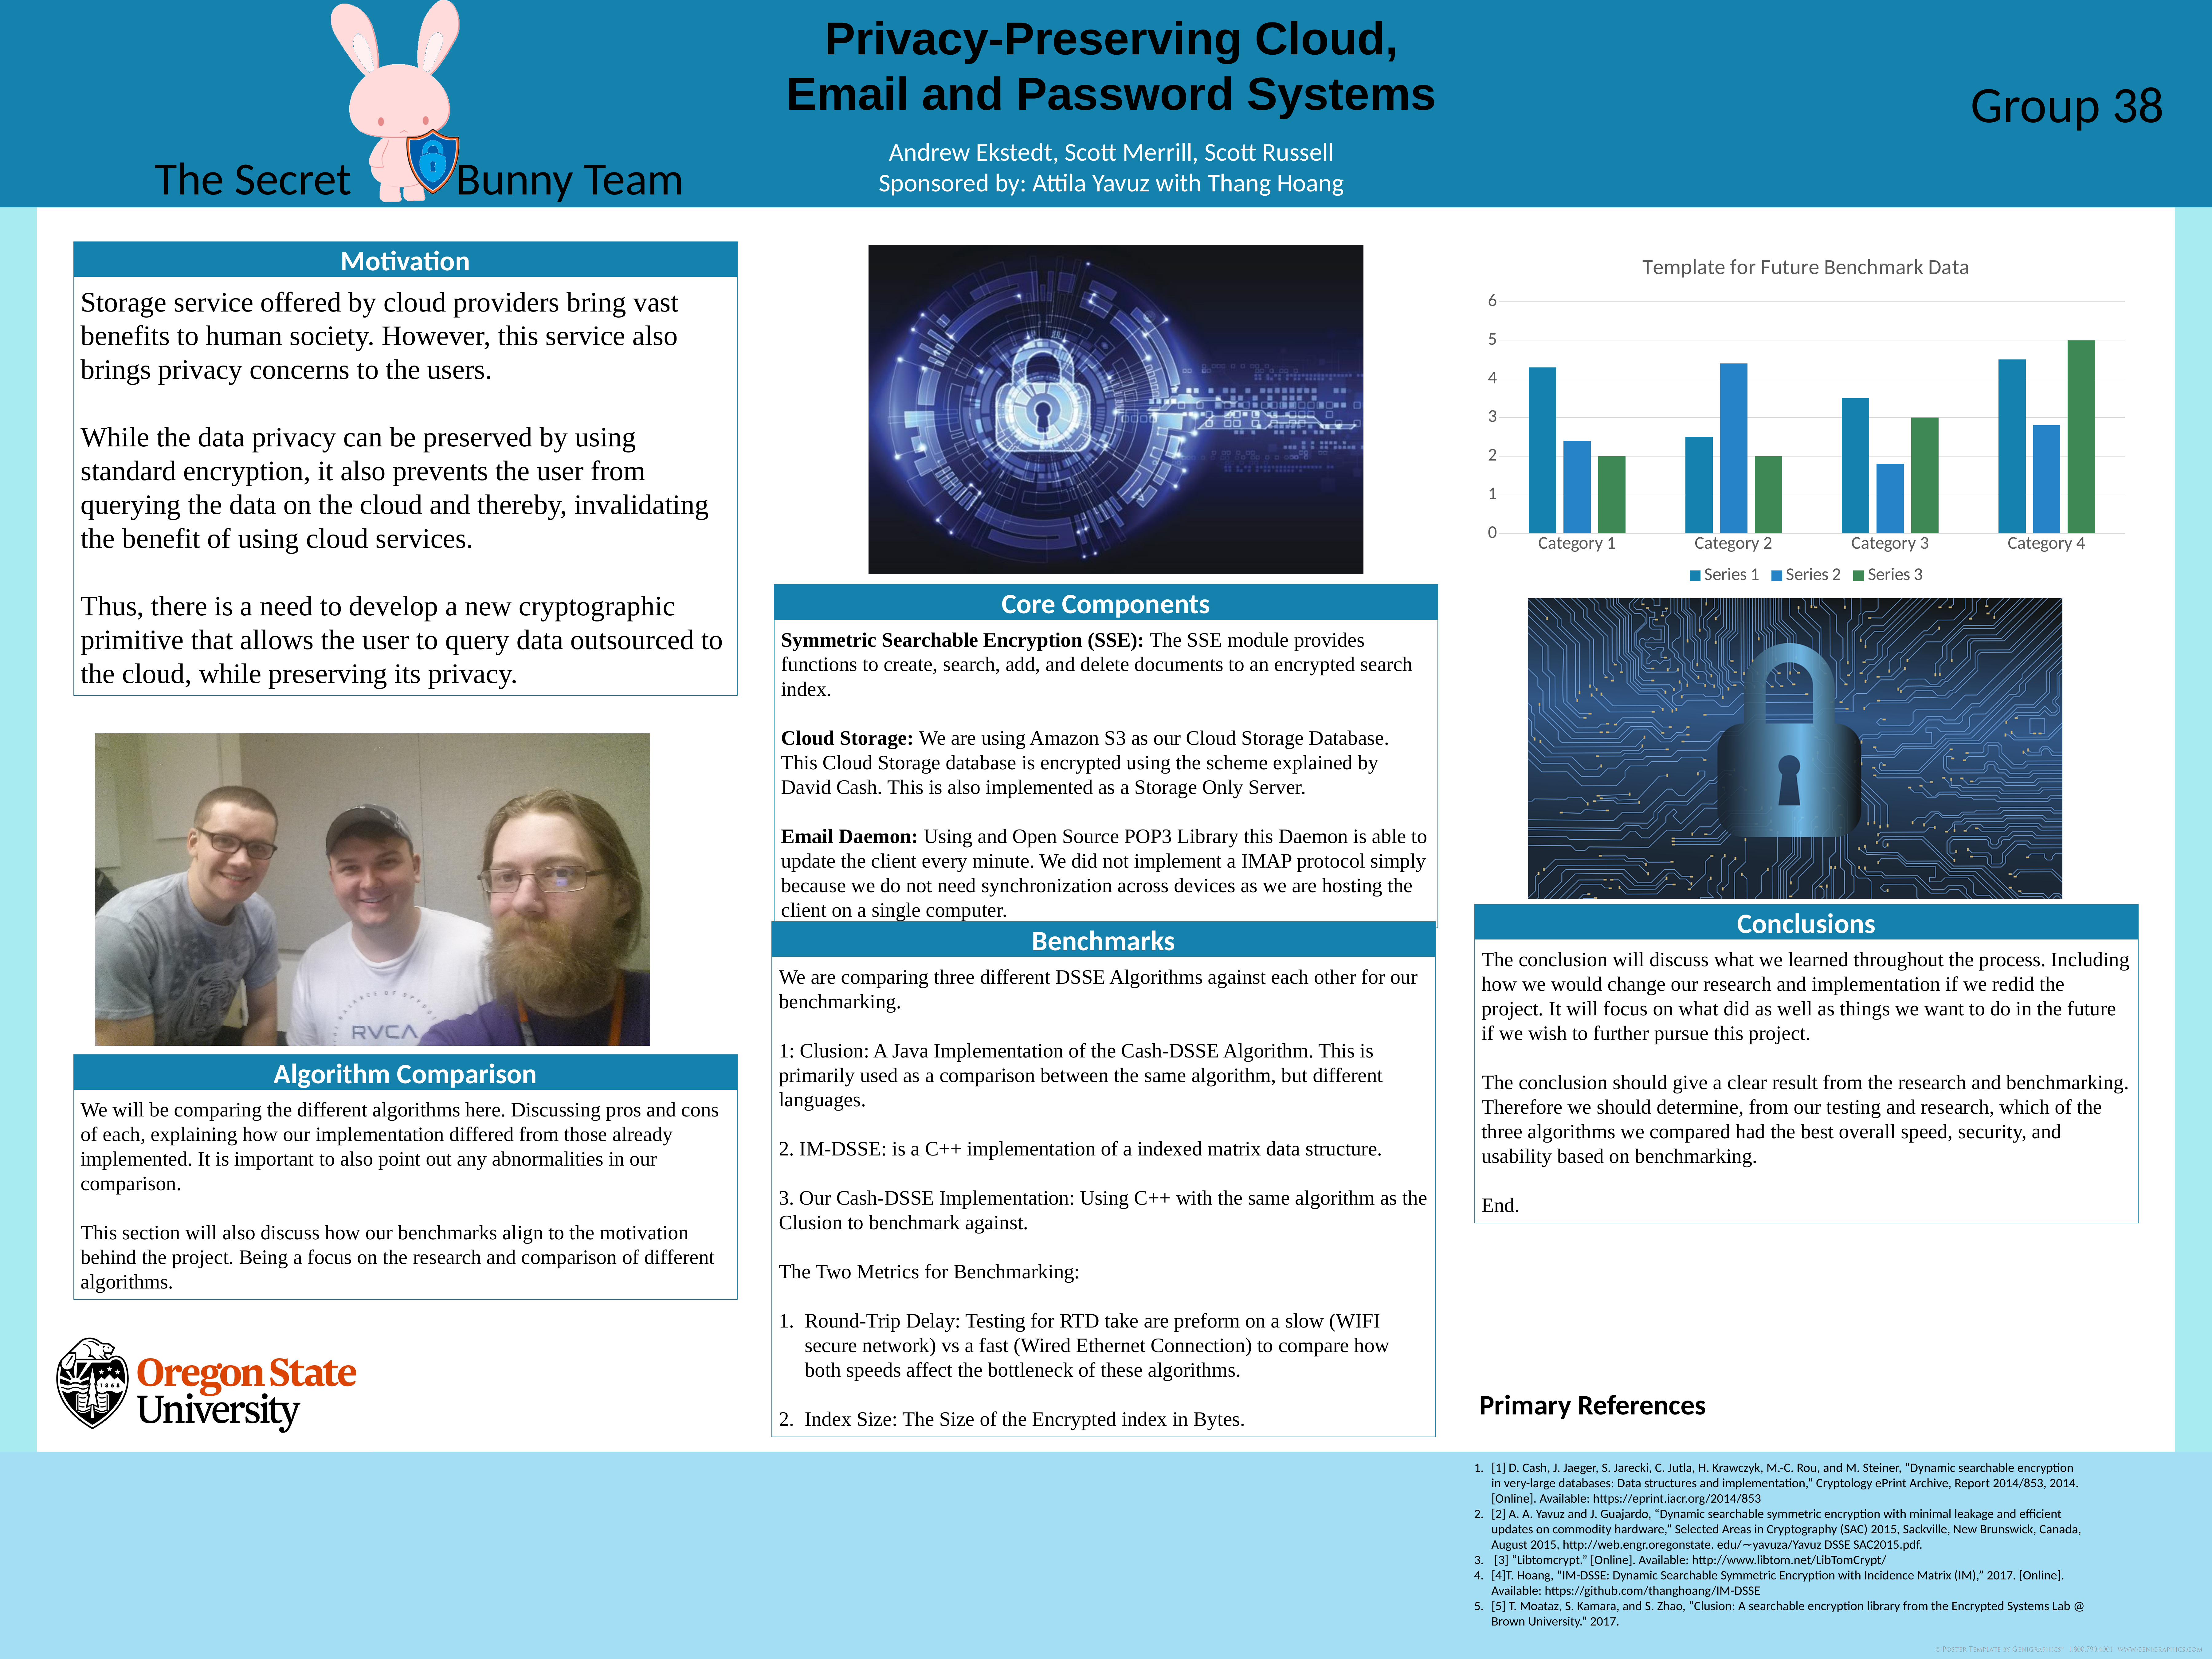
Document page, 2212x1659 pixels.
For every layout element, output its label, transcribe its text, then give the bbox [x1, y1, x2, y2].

text_box We will be comparing the different algorithms here. Discussing pros and cons of each, explaining how our implementation differed from those already implemented. It is important to also point out any abnormalities in our comparison. This section will also discuss how our benchmarks align to the motivation behind the project. Being a focus on the research and comparison of different algorithms. [73, 1090, 737, 1300]
picture [95, 733, 650, 1046]
text_box Andrew Ekstedt, Scott Merrill, Scott Russell Sponsored by: Attila Yavuz with Thang Hoang [282, 123, 1941, 210]
picture [38, 1318, 373, 1452]
picture [331, 0, 473, 202]
text_box We are comparing three different DSSE Algorithms against each other for our benchmarking. 1: Clusion: A Java Implementation of the Cash-DSSE Algorithm. This is primarily used as a comparison between the same algorithm, but different languages. 2. IM-DSSE: is a C++ implementation of a indexed matrix data structure. 3. Our Cash-DSSE Implementation: Using C++ with the same algorithm as the Clusion to benchmark against. The Two Metrics for Benchmarking: Round-Trip Delay: Testing for RTD take are preform on a slow (WIFI secure network) vs a fast (Wired Ethernet Connection) to compare how both speeds affect the bottleneck of these algorithms. Index Size: The Size of the Encrypted index in Bytes. [772, 957, 1436, 1437]
text_box Conclusions [1474, 904, 2139, 939]
text_box Motivation [73, 241, 738, 277]
picture [868, 245, 1363, 574]
text_box Storage service offered by cloud providers bring vast benefits to human society. However, this service also brings privacy concerns to the users. While the data privacy can be preserved by using standard encryption, it also prevents the user from querying the data on the cloud and thereby, invalidating the benefit of using cloud services. Thus, there is a need to develop a new cryptographic primitive that allows the user to query data outsourced to the cloud, while preserving its privacy. [73, 277, 737, 696]
chart [1474, 242, 2138, 588]
text_box Core Components [774, 584, 1438, 620]
text_box Primary References [1476, 1385, 1710, 1422]
text_box Benchmarks [771, 921, 1436, 957]
text_box Group 38 [1655, 69, 2169, 135]
text_box The Secret Bunny Team [150, 146, 689, 206]
text_box Symmetric Searchable Encryption (SSE): The SSE module provides functions to create, search, add, and delete documents to an encrypted search index. Cloud Storage: We are using Amazon S3 as our Cloud Storage Database. This Cloud Storage database is encrypted using the scheme explained by David Cash. This is also implemented as a Storage Only Server. Email Daemon: Using and Open Source POP3 Library this Daemon is able to update the client every minute. We did not implement a IMAP protocol simply because we do not need synchronization across devices as we are hosting the client on a single computer. [774, 620, 1438, 928]
text_box Privacy-Preserving Cloud, Email and Password Systems [753, 0, 1471, 123]
text_box Algorithm Comparison [73, 1054, 738, 1090]
text_box [1] D. Cash, J. Jaeger, S. Jarecki, C. Jutla, H. Krawczyk, M.-C. Rou, and M. Steiner, “Dynamic searchable encryption in very-large databases: Data structures and implementation,” Cryptology ePrint Archive, Report 2014/853, 2014. [Online]. Available: https://eprint.iacr.org/2014/853 [2] A. A. Yavuz and J. Guajardo, “Dynamic searchable symmetric encryption with minimal leakage and efficient updates on commodity hardware,” Selected Areas in Cryptography (SAC) 2015, Sackville, New Brunswick, Canada, August 2015, http://web.engr.oregonstate. edu/∼yavuza/Yavuz DSSE SAC2015.pdf. [3] “Libtomcrypt.” [Online]. Available: http://www.libtom.net/LibTomCrypt/ [4]T. Hoang, “IM-DSSE: Dynamic Searchable Symmetric Encryption with Incidence Matrix (IM),” 2017. [Online]. Available: https://github.com/thanghoang/IM-DSSE [5] T. Moataz, S. Kamara, and S. Zhao, “Clusion: A searchable encryption library from the Encrypted Systems Lab @ Brown University.” 2017. [1470, 1456, 2089, 1659]
picture [1528, 598, 2062, 899]
picture [2089, 1643, 2202, 1653]
text_box The conclusion will discuss what we learned throughout the process. Including how we would change our research and implementation if we redid the project. It will focus on what did as well as things we want to do in the future if we wish to further pursue this project. The conclusion should give a clear result from the research and benchmarking. Therefore we should determine, from our testing and research, which of the three algorithms we compared had the best overall speed, security, and usability based on benchmarking. End. [1474, 939, 2138, 1223]
